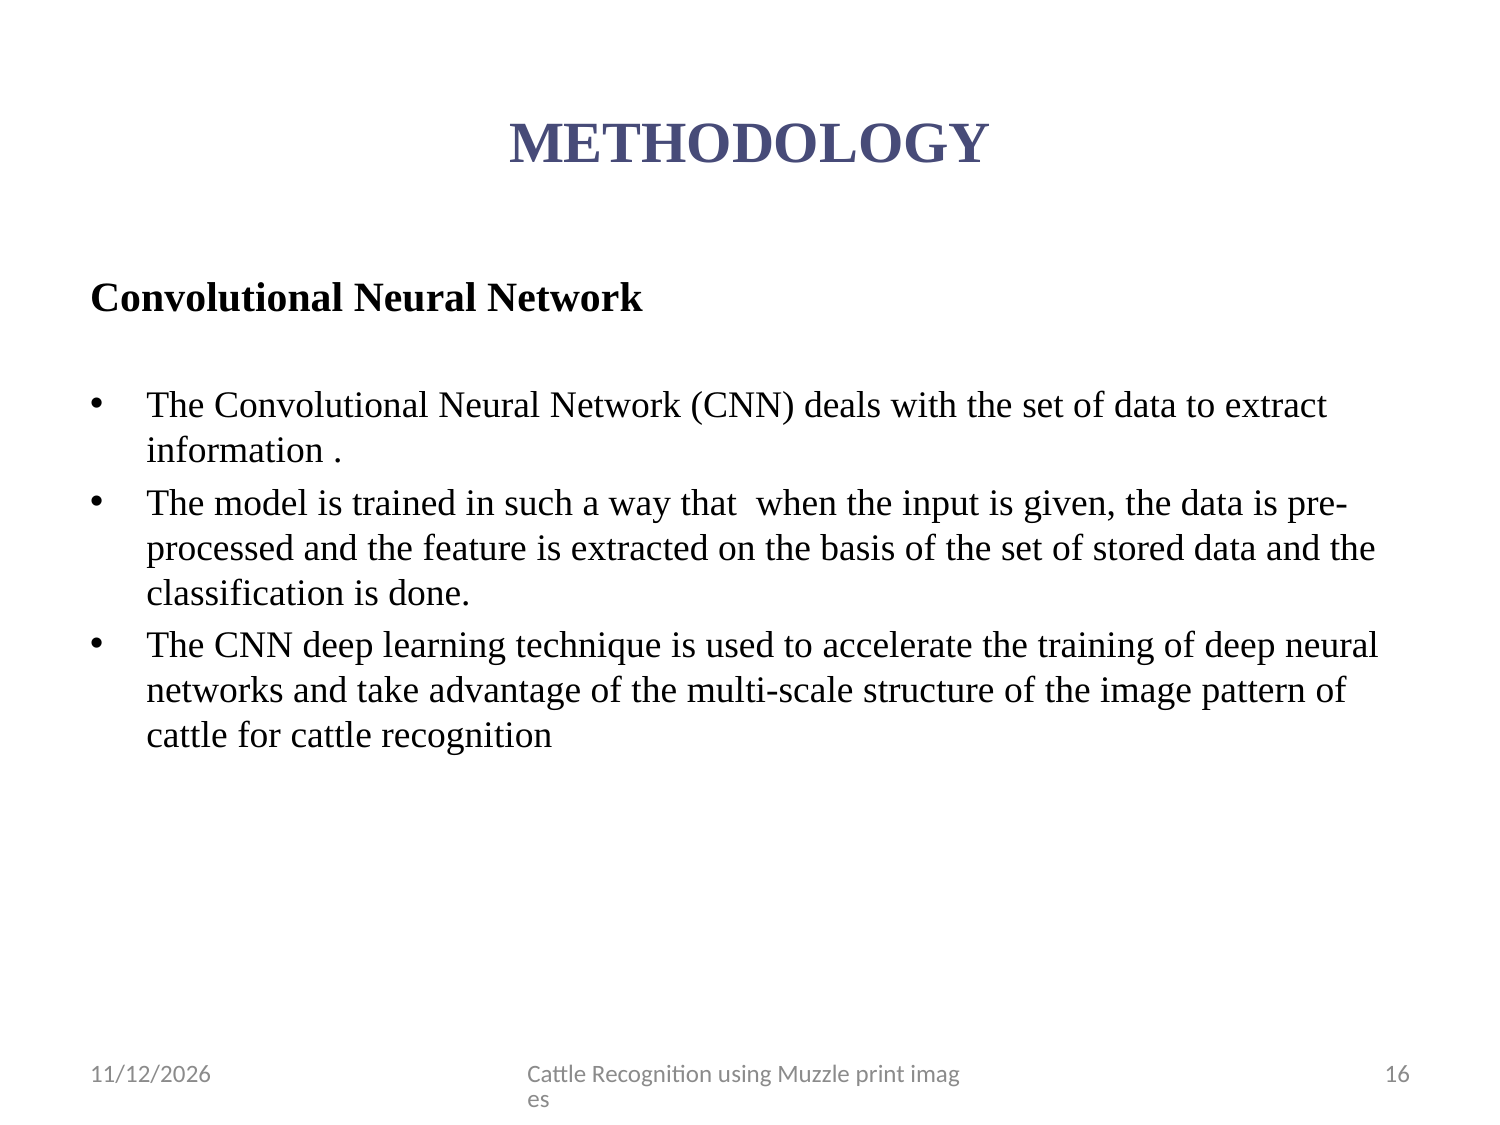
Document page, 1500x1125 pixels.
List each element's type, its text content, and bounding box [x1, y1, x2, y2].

slide_number 16 [1074, 1042, 1425, 1103]
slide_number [75, 1042, 425, 1103]
title METHODOLOGY [75, 45, 1425, 233]
footer Cattle Recognition using Muzzle print images [512, 1042, 988, 1103]
list Convolutional Neural Network The Convolutional Neural Network (CNN) deals with the set of data to extract information . The model is trained in such a way that when the input is given, the data is pre-processed and the feature is extracted on the basis of the set of stored data and the classification is done. The CNN deep learning technique is used to accelerate the training of deep neural networks and take advantage of the multi-scale structure of the image pattern of cattle for cattle recognition [75, 262, 1425, 1005]
